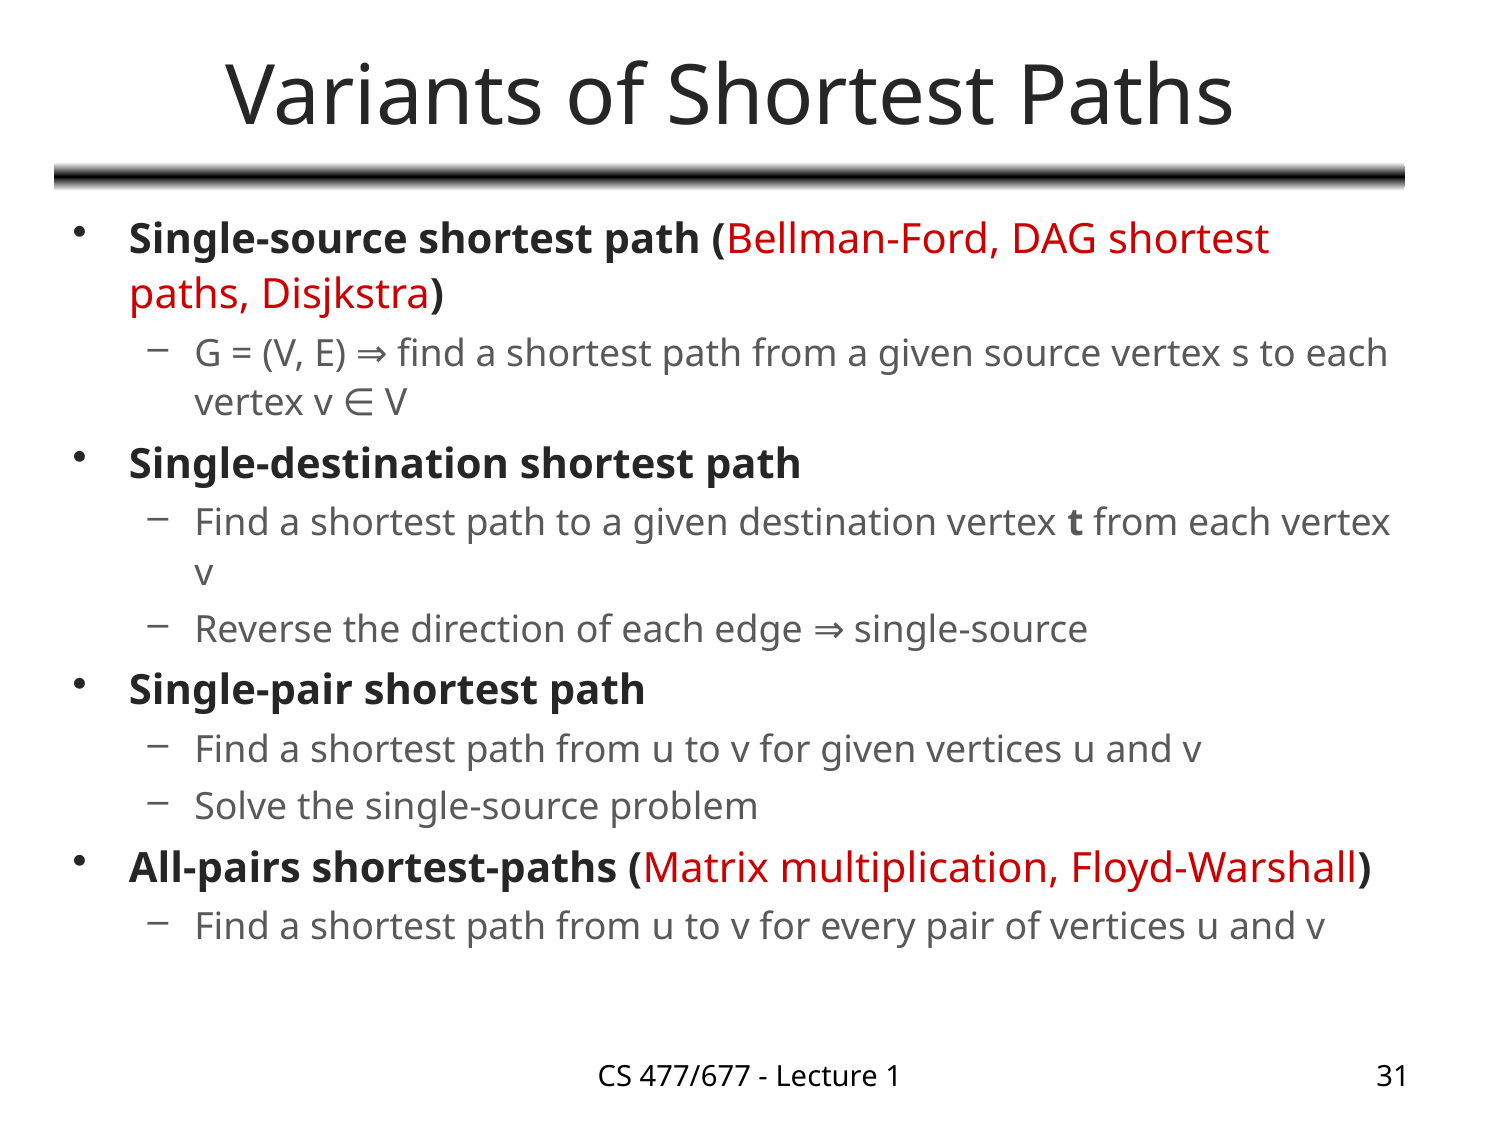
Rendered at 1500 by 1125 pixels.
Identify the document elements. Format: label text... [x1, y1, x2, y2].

footer CS 477/677 - Lecture 1 [512, 1049, 988, 1103]
list Single-source shortest path (Bellman-Ford, DAG shortest paths, Disjkstra) G = (V, E) ⇒ find a shortest path from a given source vertex s to each vertex v ∈ V Single-destination shortest path Find a shortest path to a given destination vertex t from each vertex v Reverse the direction of each edge ⇒ single-source Single-pair shortest path Find a shortest path from u to v for given vertices u and v Solve the single-source problem All-pairs shortest-paths (Matrix multiplication, Floyd-Warshall) Find a shortest path from u to v for every pair of vertices u and v [57, 198, 1408, 1033]
title Variants of Shortest Paths [55, 16, 1407, 166]
slide_number 31 [1074, 1049, 1426, 1103]
